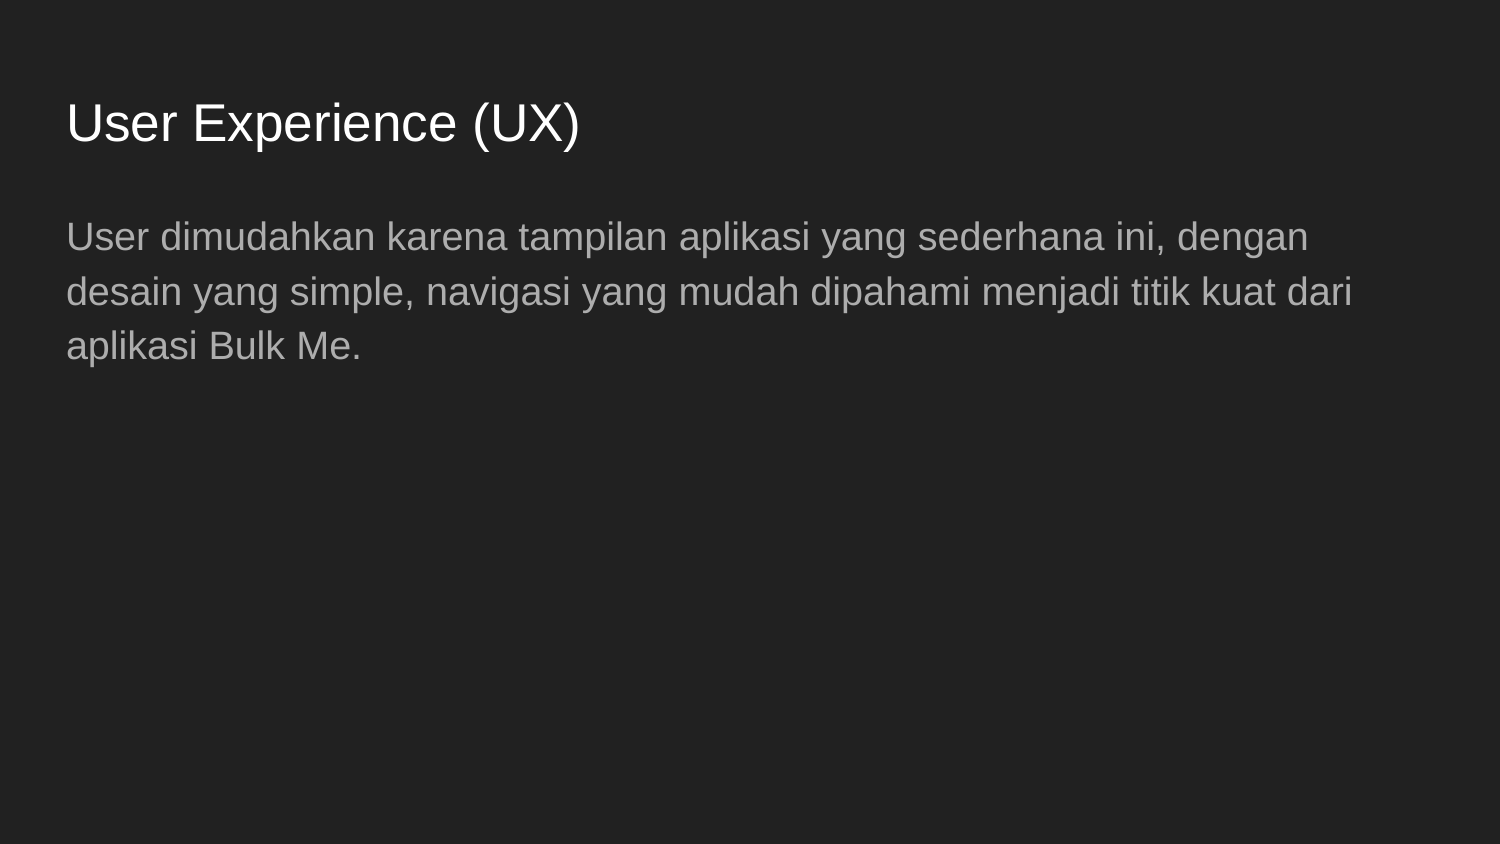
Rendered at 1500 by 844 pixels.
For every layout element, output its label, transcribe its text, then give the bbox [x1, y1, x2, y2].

list User dimudahkan karena tampilan aplikasi yang sederhana ini, dengan desain yang simple, navigasi yang mudah dipahami menjadi titik kuat dari aplikasi Bulk Me. [51, 189, 1449, 750]
title User Experience (UX) [51, 72, 1449, 167]
